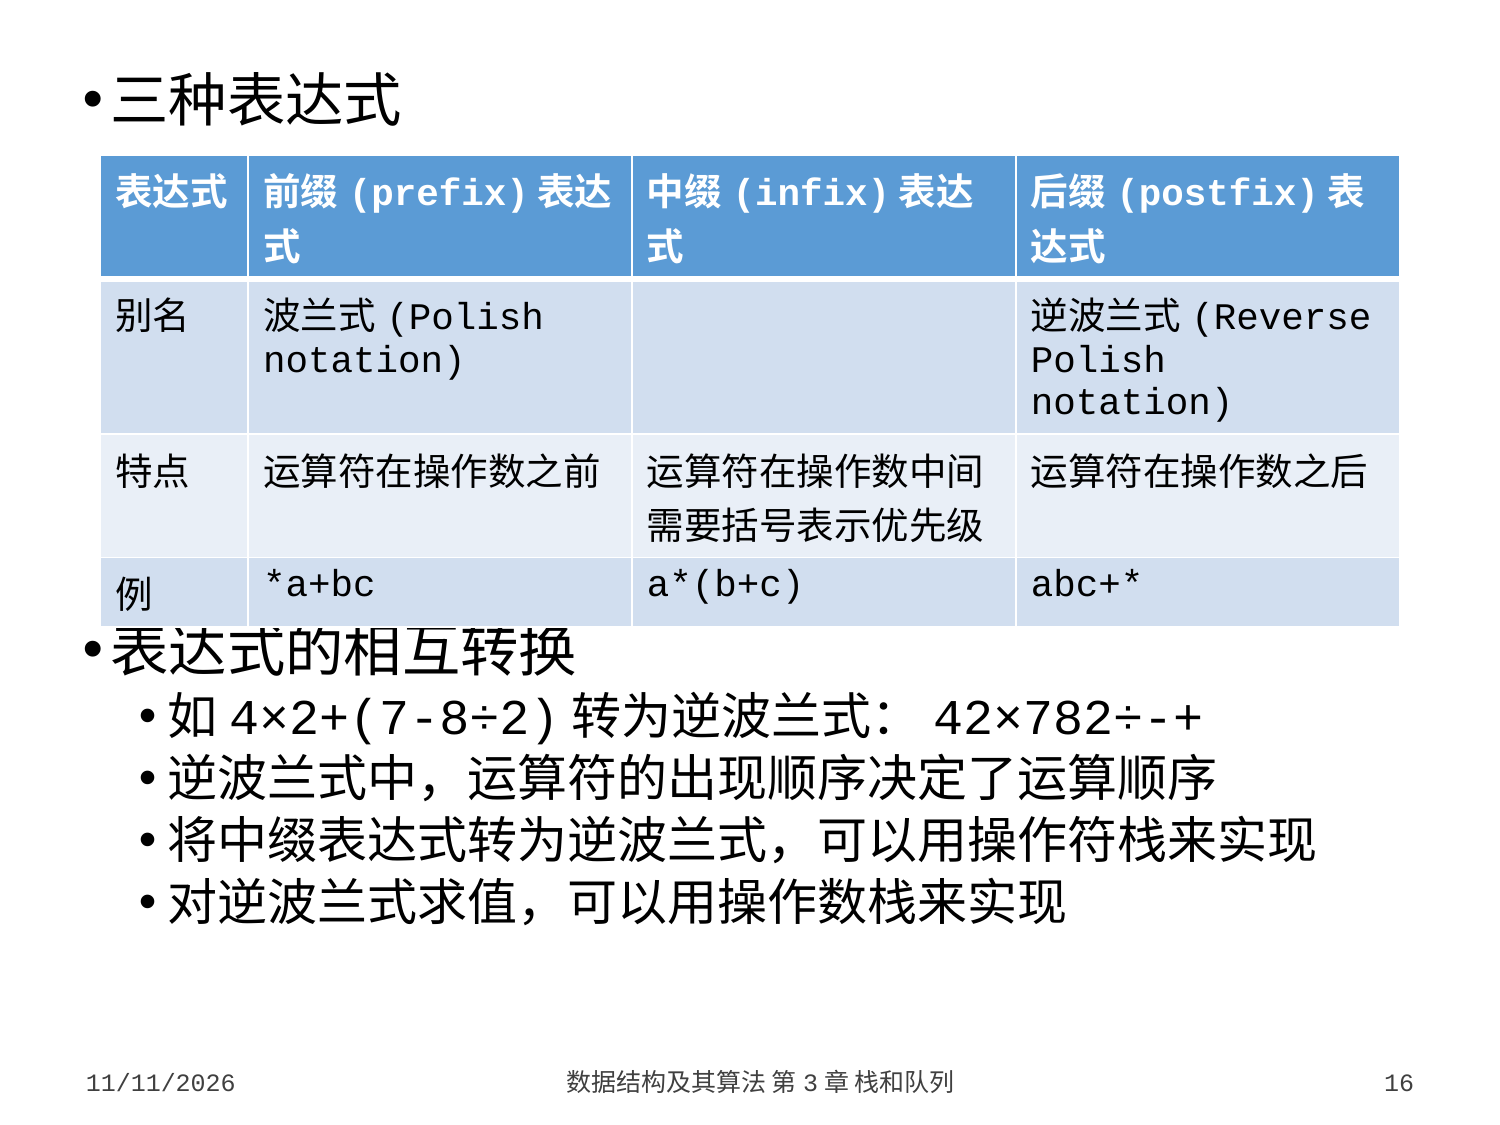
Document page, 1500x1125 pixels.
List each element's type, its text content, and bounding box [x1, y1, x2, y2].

table_header 后缀(postfix)表达式 [1017, 156, 1399, 276]
table_cell 波兰式(Polish notation) [249, 282, 631, 433]
table_cell 别名 [101, 282, 247, 433]
table_cell 运算符在操作数之前 [249, 435, 631, 557]
table_cell 运算符在操作数中间 需要括号表示优先级 [633, 435, 1015, 557]
table_cell *a+bc [249, 558, 631, 626]
table_cell 特点 [101, 435, 247, 557]
list 三种表达式 表达式的相互转换 如4×2+(7-8÷2)转为逆波兰式：42×782÷-+ 逆波兰式中，运算符的出现顺序决定了运算顺序 将中缀表达式转为逆波兰式，可以用操作符栈来实现 对逆波兰式求值，可以用操作数栈来实现 [70, 58, 1430, 1022]
table_cell 例 [101, 558, 247, 626]
table_cell 逆波兰式(Reverse Polish notation) [1017, 282, 1399, 433]
table_cell abc+* [1017, 558, 1399, 626]
footer 数据结构及其算法 第3章 栈和队列 [287, 1045, 1235, 1105]
table_cell [633, 282, 1015, 433]
slide_number 16 [1251, 1045, 1430, 1105]
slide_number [70, 1045, 270, 1105]
table_header 前缀(prefix)表达式 [249, 156, 631, 276]
table_header 表达式 [101, 156, 247, 276]
table_cell a*(b+c) [633, 558, 1015, 626]
table_cell 运算符在操作数之后 [1017, 435, 1399, 557]
table_header 中缀(infix)表达式 [633, 156, 1015, 276]
